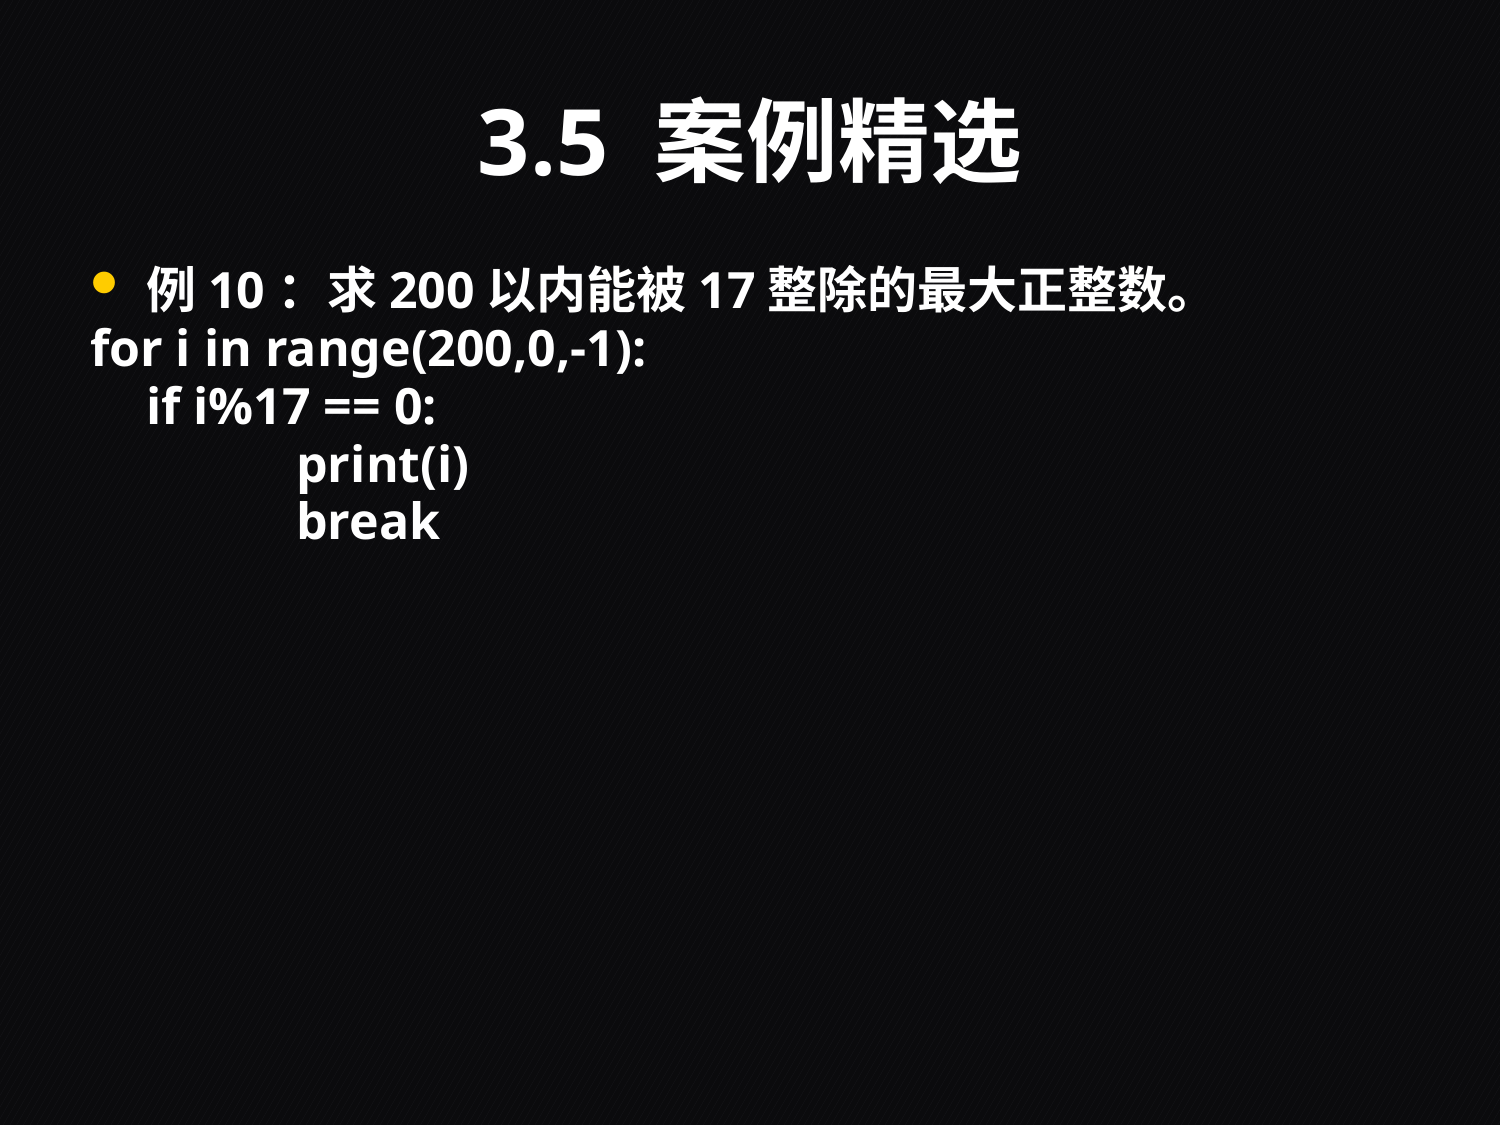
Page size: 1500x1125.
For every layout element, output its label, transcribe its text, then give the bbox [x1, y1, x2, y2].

title 3.5 案例精选 [74, 45, 1426, 233]
list 例10：求200以内能被17整除的最大正整数。 for i in range(200,0,-1): if i%17 == 0: print(i) break [74, 262, 1426, 1024]
